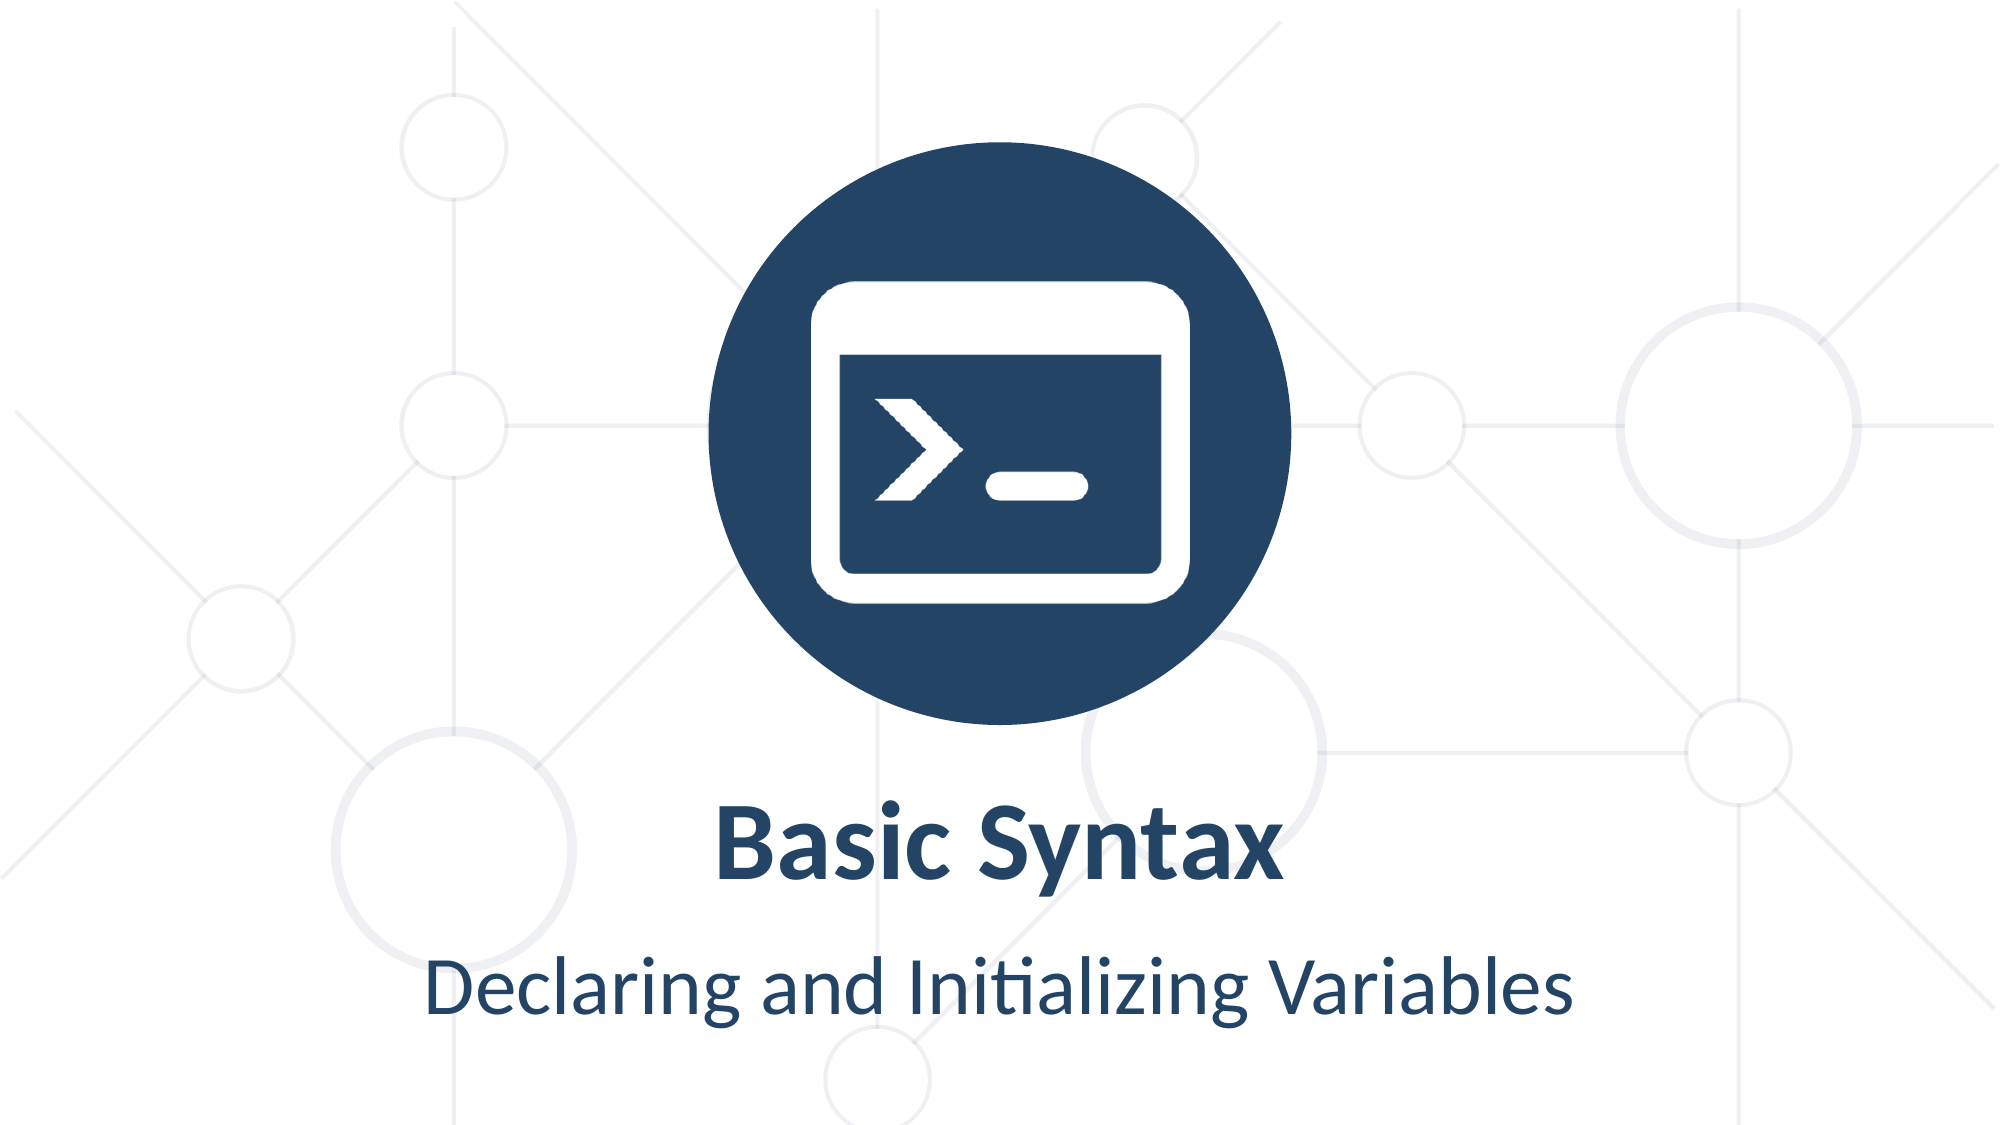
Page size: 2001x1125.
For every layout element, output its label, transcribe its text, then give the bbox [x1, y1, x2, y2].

title Basic Syntax [100, 771, 1900, 898]
subtitle Declaring and Initializing Variables [100, 916, 1900, 1043]
picture [784, 226, 1215, 657]
